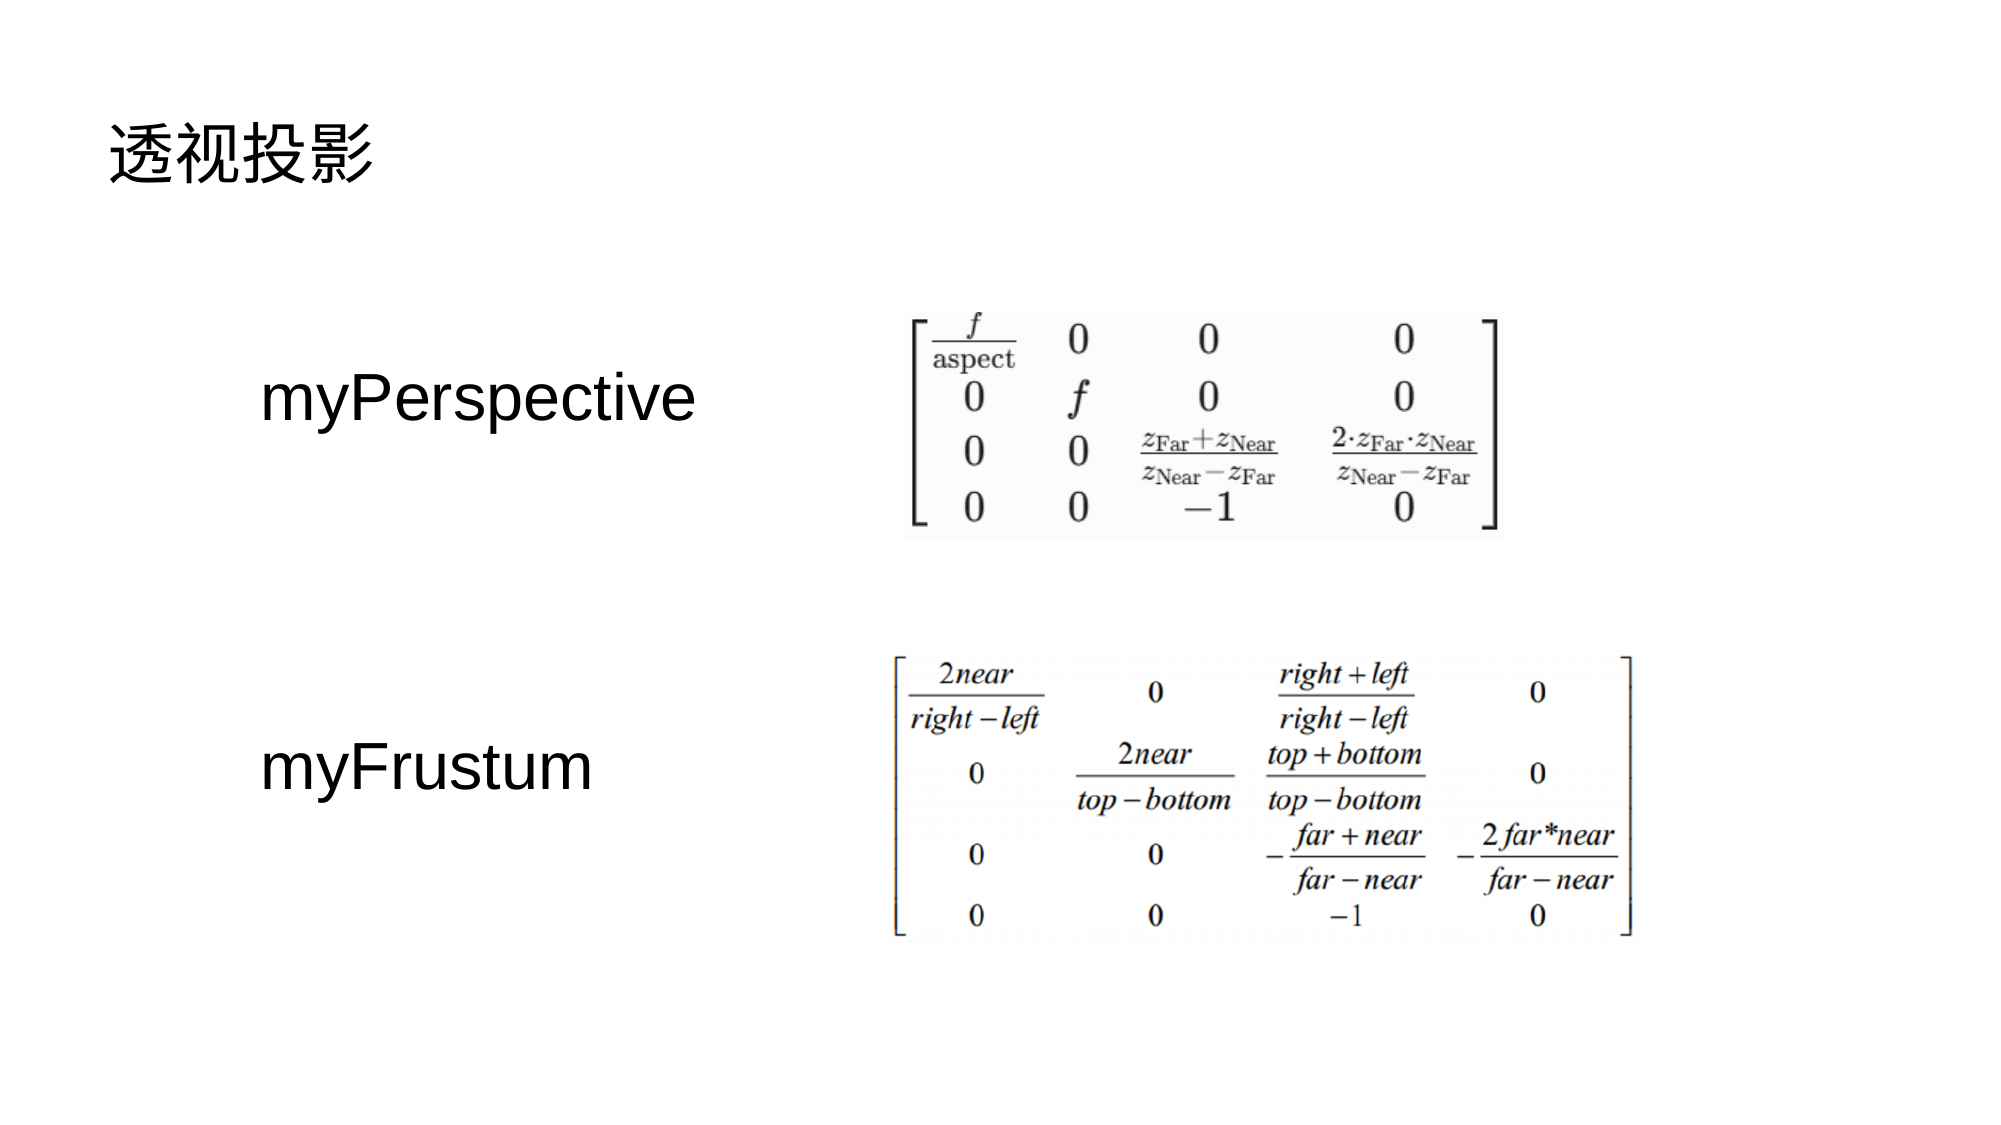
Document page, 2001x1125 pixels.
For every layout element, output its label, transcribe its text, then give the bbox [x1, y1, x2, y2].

text_box 透视投影 [93, 104, 1234, 200]
text_box myFrustum [245, 715, 633, 810]
picture [888, 650, 1640, 944]
text_box myPerspective [245, 346, 746, 441]
picture [905, 312, 1505, 539]
